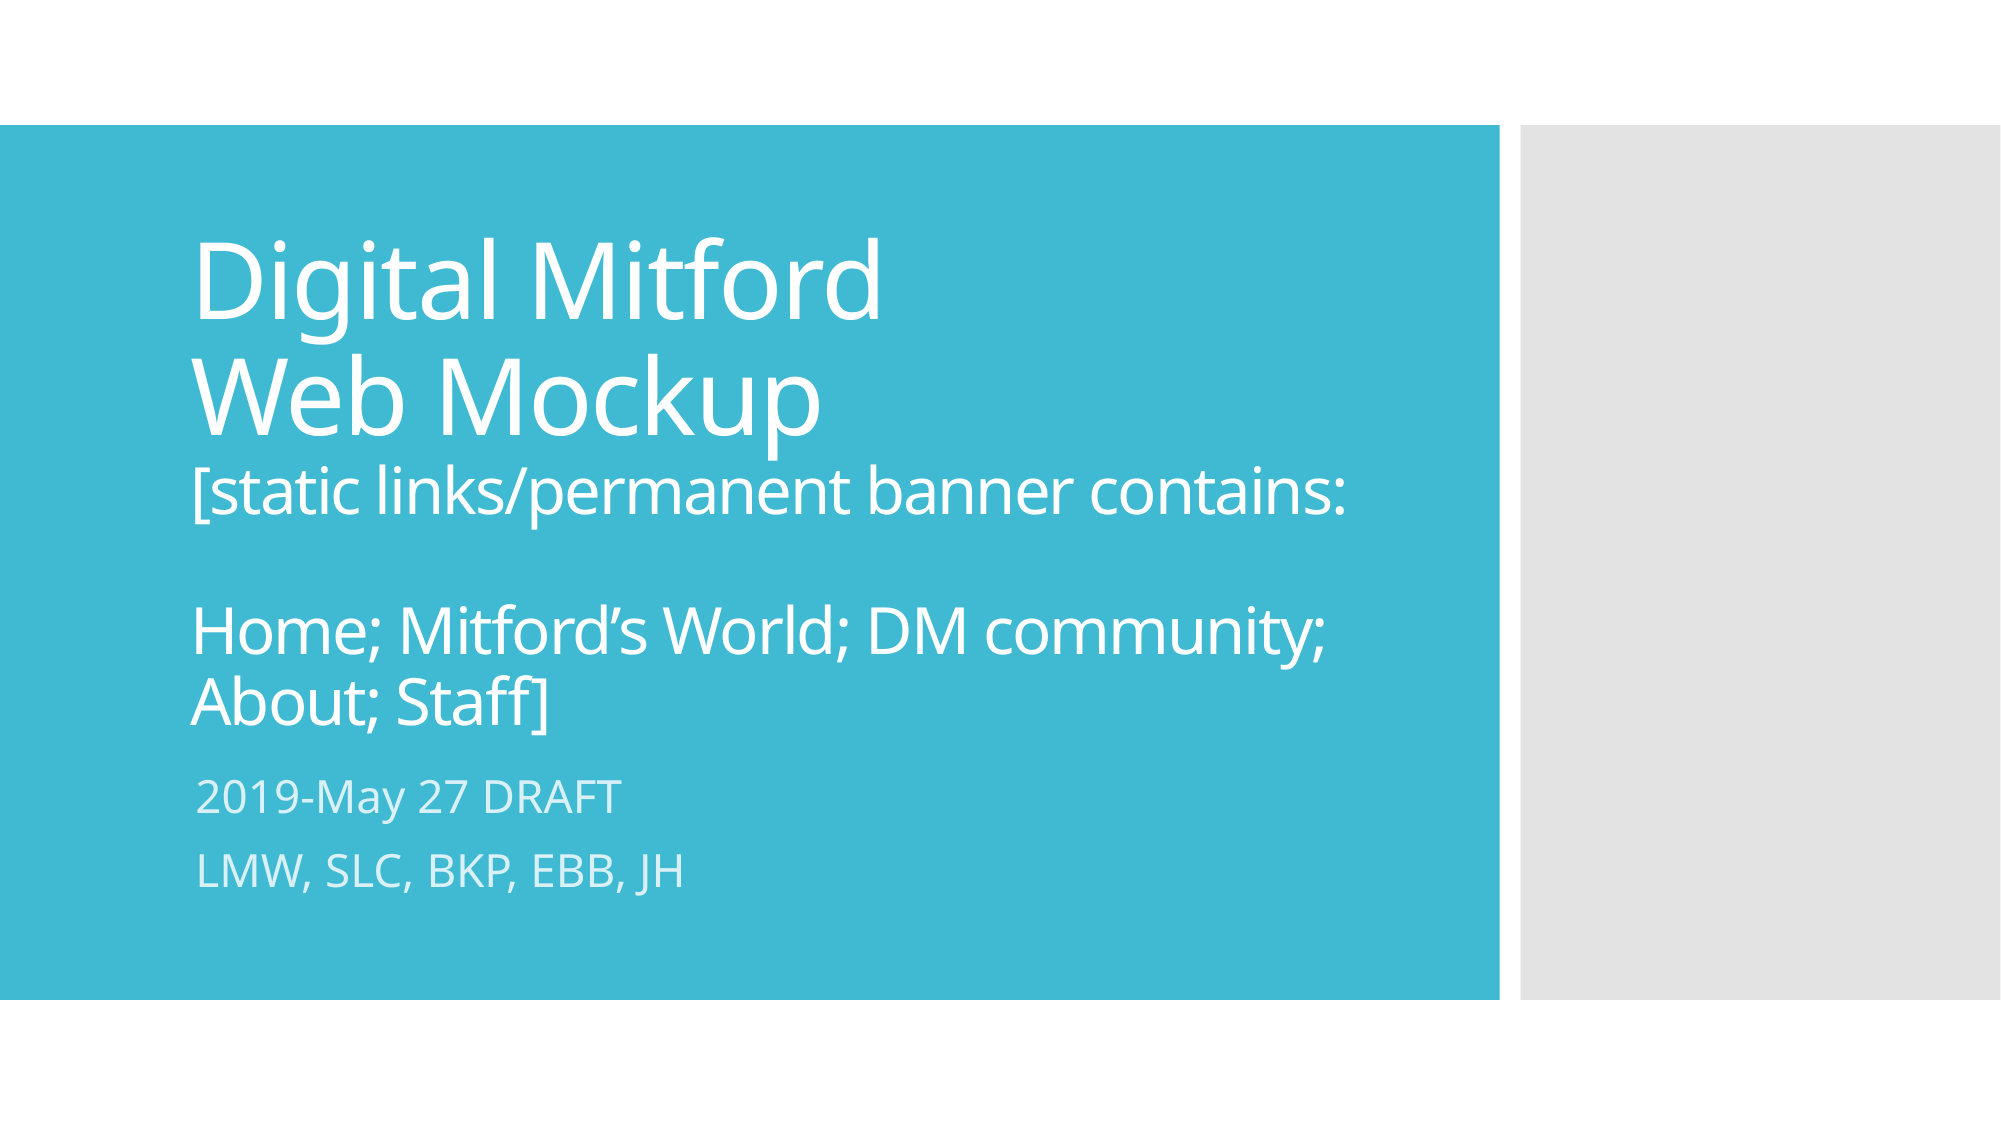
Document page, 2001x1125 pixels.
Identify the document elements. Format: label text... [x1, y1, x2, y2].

title Digital Mitford Web Mockup [static links/permanent banner contains: Home; Mitford’s World; DM community; About; Staff] [175, 213, 1376, 747]
subtitle 2019-May 27 DRAFT LMW, SLC, BKP, EBB, JH [180, 766, 1381, 917]
